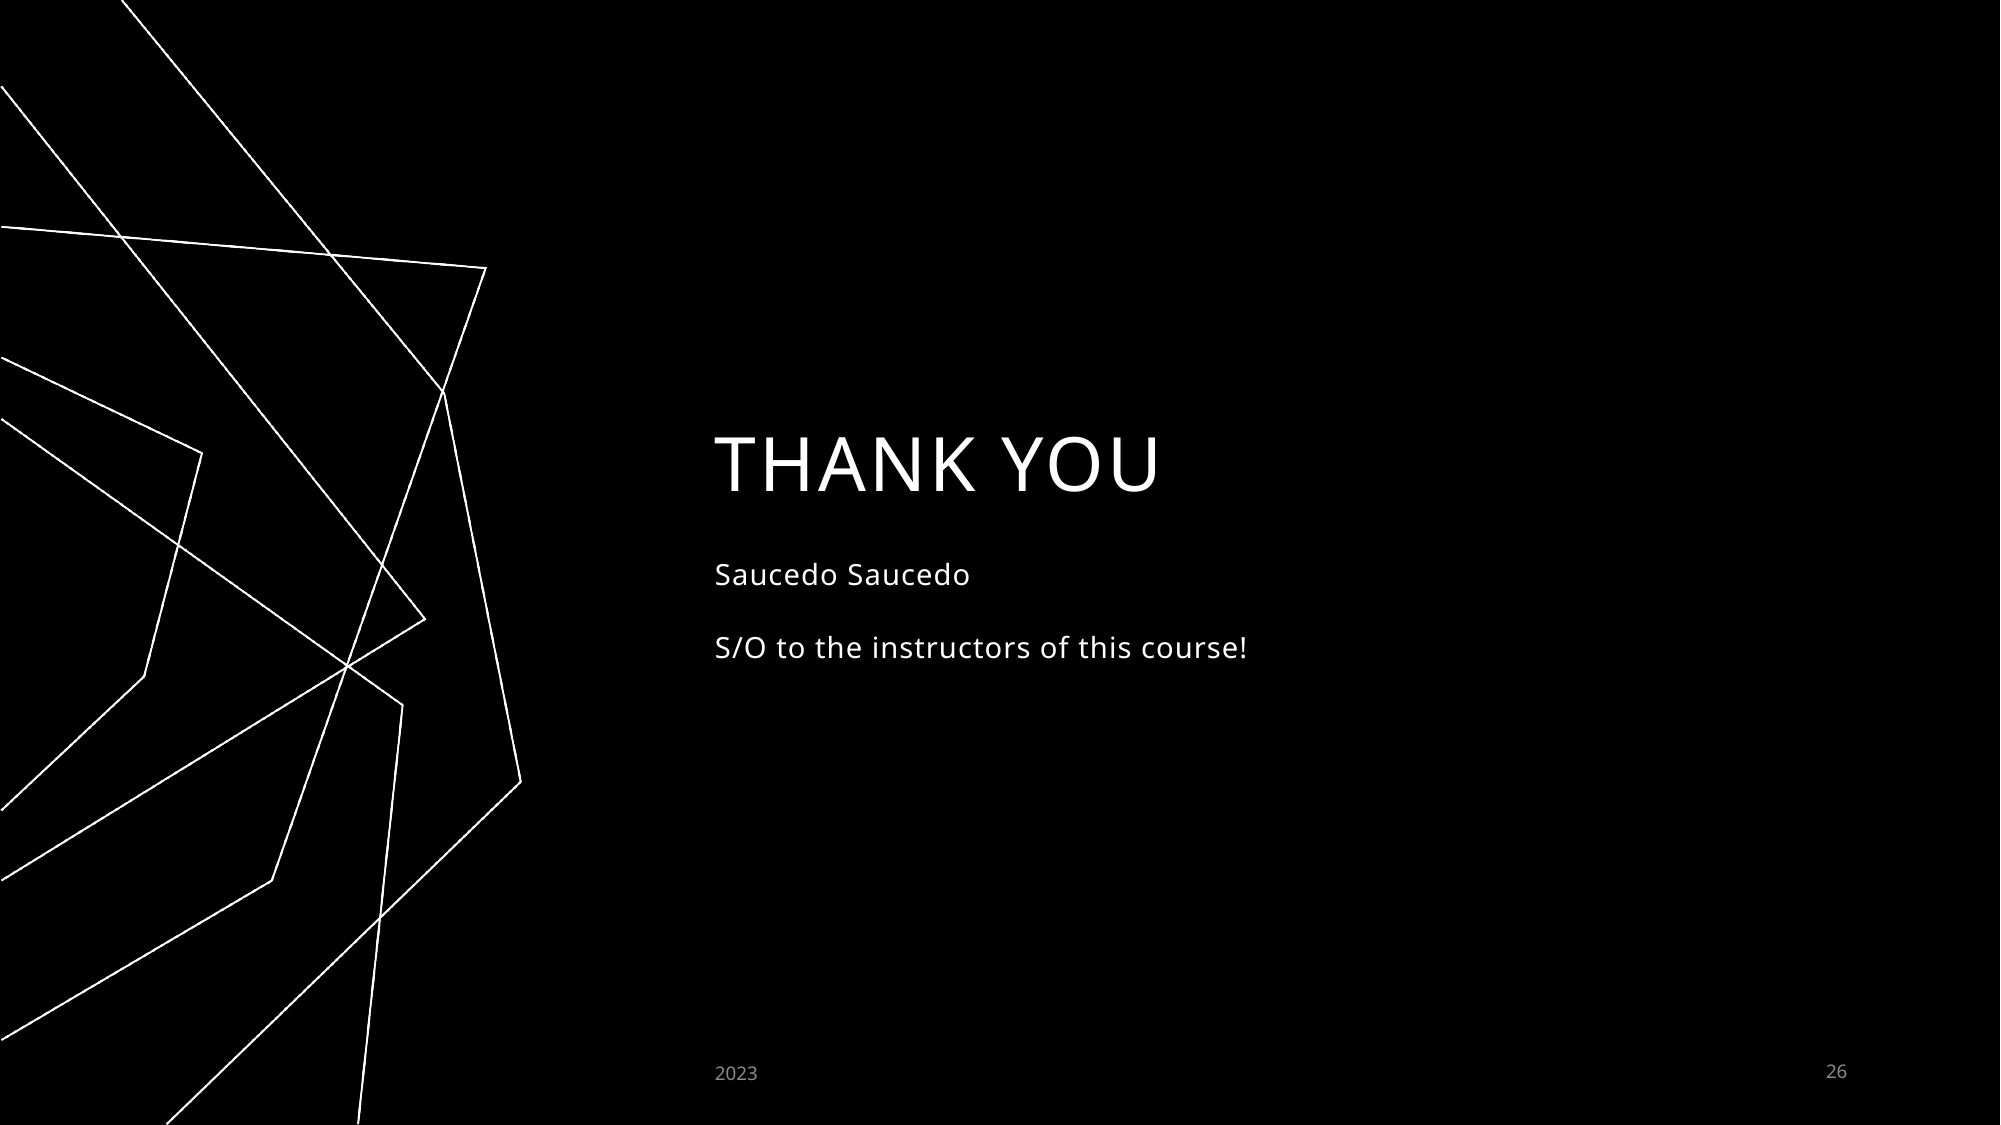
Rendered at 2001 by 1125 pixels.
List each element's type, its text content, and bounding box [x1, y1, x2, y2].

slide_number 26 [1571, 1042, 1863, 1103]
picture [0, 0, 522, 1125]
subtitle Saucedo Saucedo S/O to the instructors of this course! [699, 531, 1386, 695]
title THANK YOU [699, 265, 1386, 516]
slide_number 2023 [699, 1042, 992, 1103]
